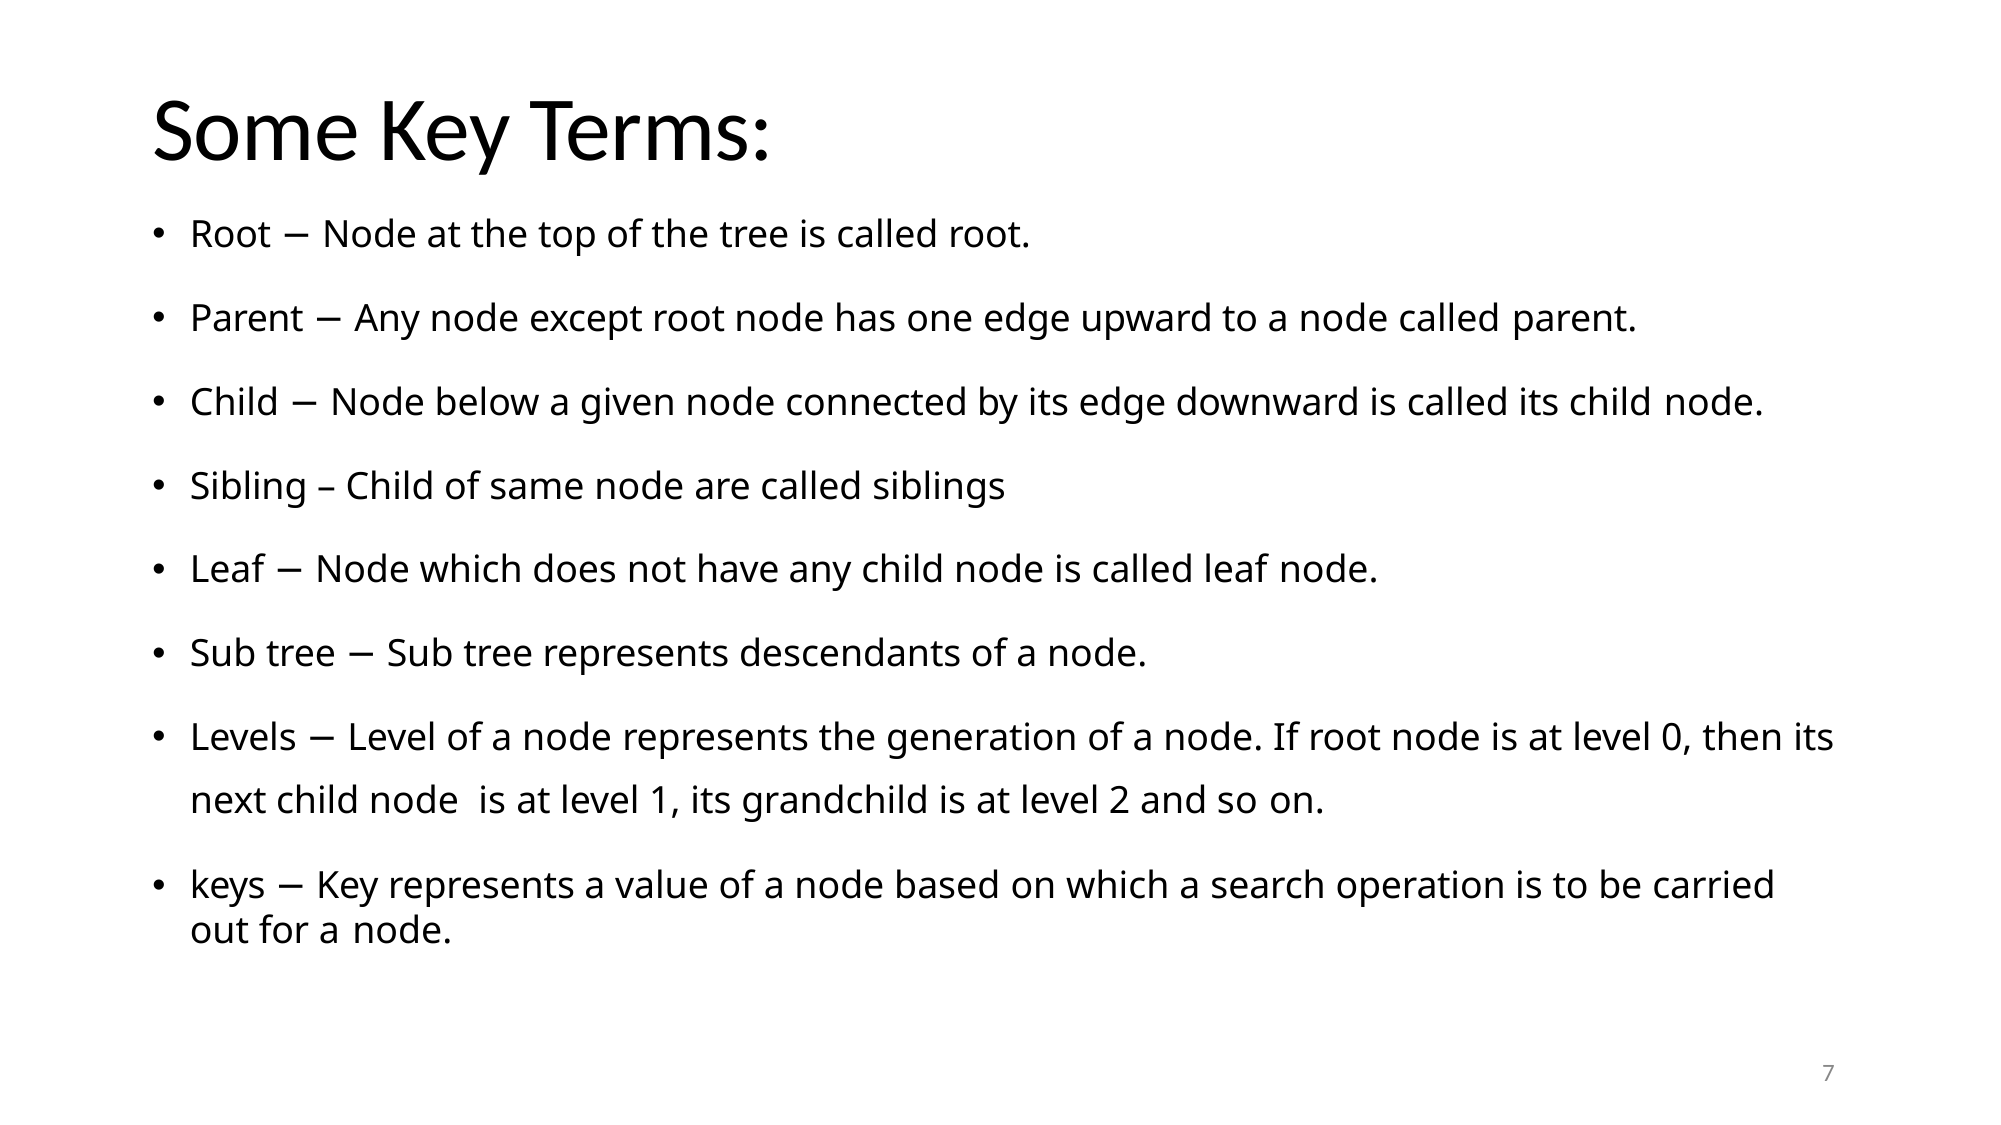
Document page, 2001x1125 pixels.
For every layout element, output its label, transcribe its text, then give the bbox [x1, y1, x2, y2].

text_box Root − Node at the top of the tree is called root. Parent − Any node except root node has one edge upward to a node called parent. Child − Node below a given node connected by its edge downward is called its child node. Sibling – Child of same node are called siblings Leaf − Node which does not have any child node is called leaf node. Sub tree − Sub tree represents descendants of a node. Levels − Level of a node represents the generation of a node. If root node is at level 0, then its next child node is at level 1, its grandchild is at level 2 and so on. keys − Key represents a value of a node based on which a search operation is to be carried out for a node. [150, 208, 1840, 952]
slide_number 7 [1817, 1060, 1852, 1125]
title Some Key Terms: [150, 66, 838, 208]
